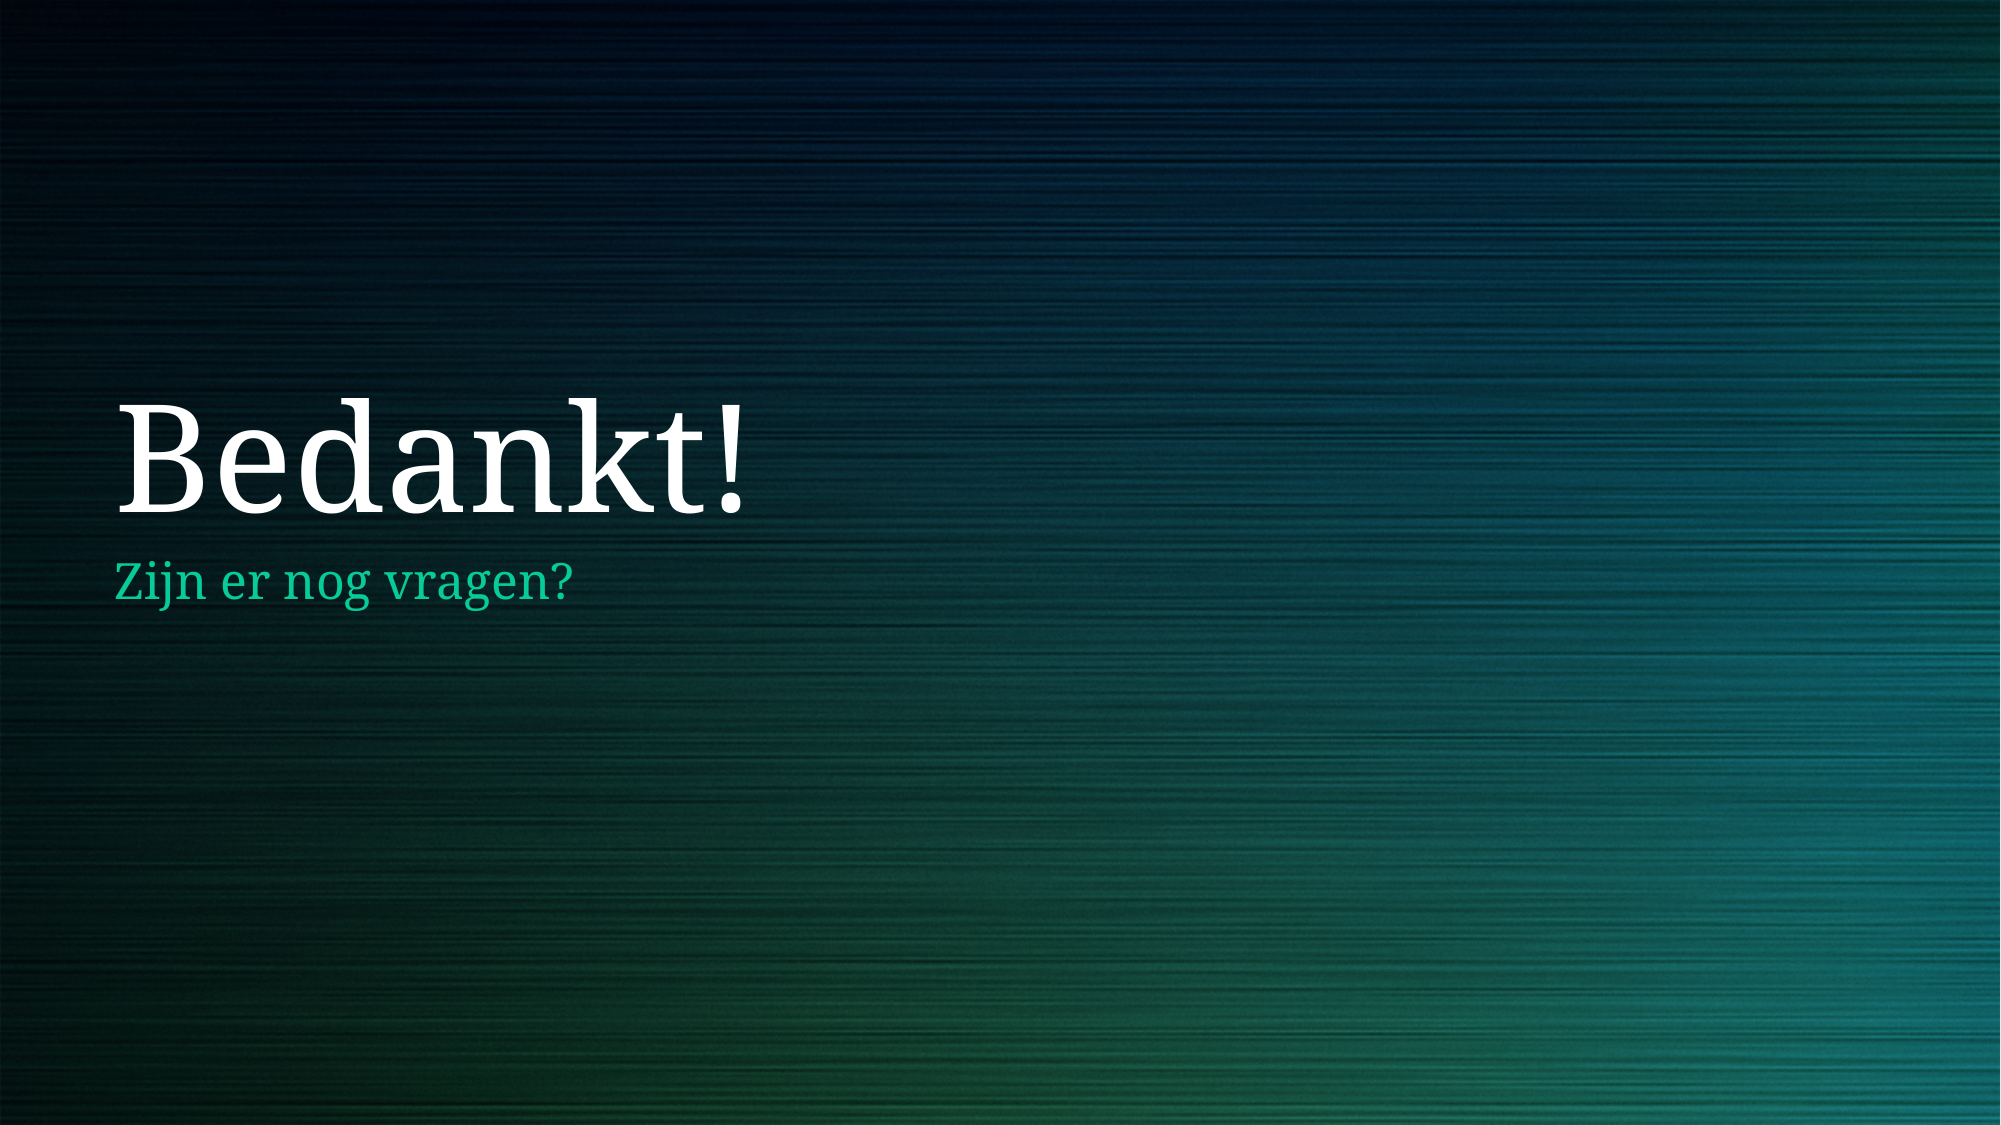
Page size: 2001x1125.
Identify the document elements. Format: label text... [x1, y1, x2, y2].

picture [0, 0, 2001, 1125]
title Bedankt! [99, 42, 1450, 548]
subtitle Zijn er nog vragen? [99, 548, 1450, 774]
